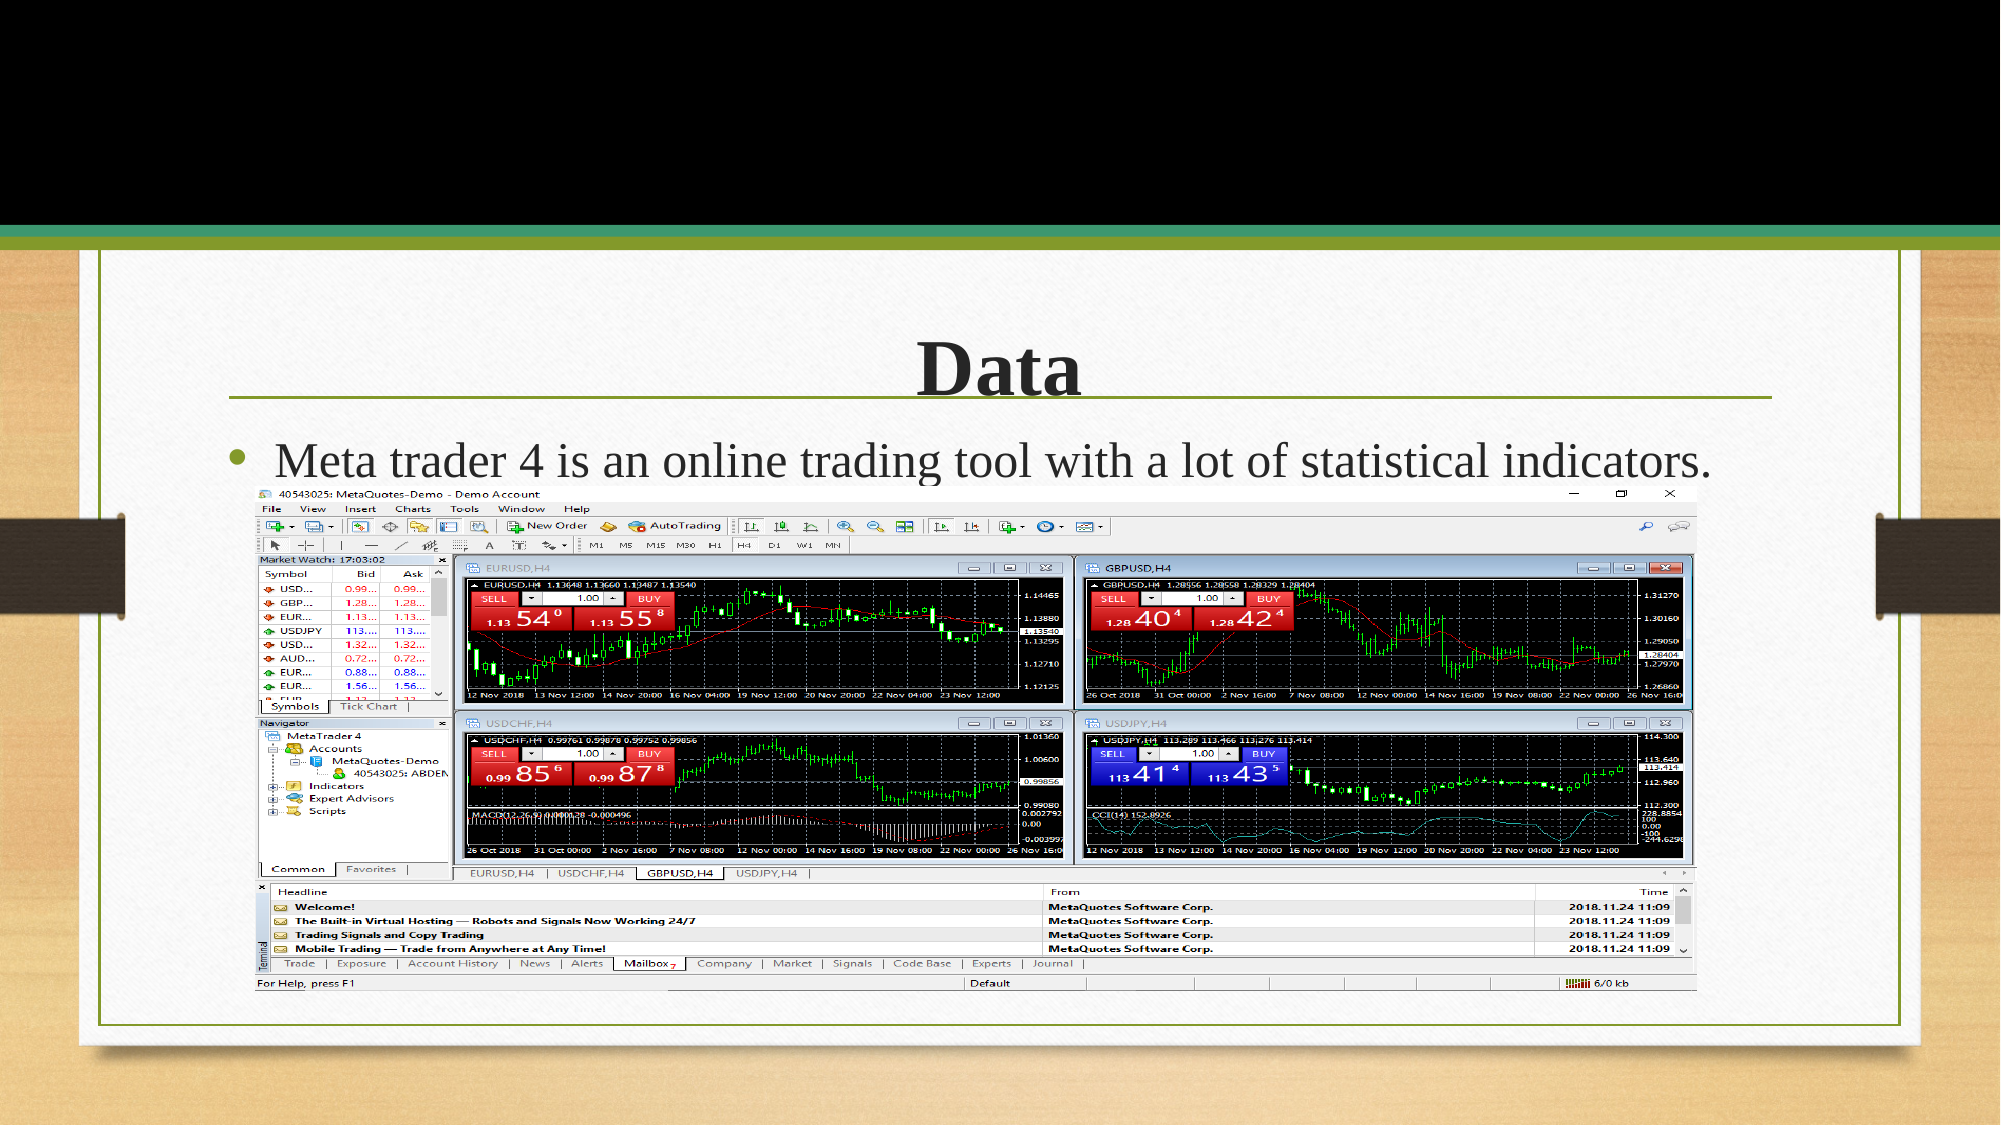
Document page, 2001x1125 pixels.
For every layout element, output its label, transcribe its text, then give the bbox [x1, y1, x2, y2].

picture [0, 0, 2001, 1125]
title Data [212, 307, 1788, 419]
list Meta trader 4 is an online trading tool with a lot of statistical indicators. [212, 419, 1788, 964]
